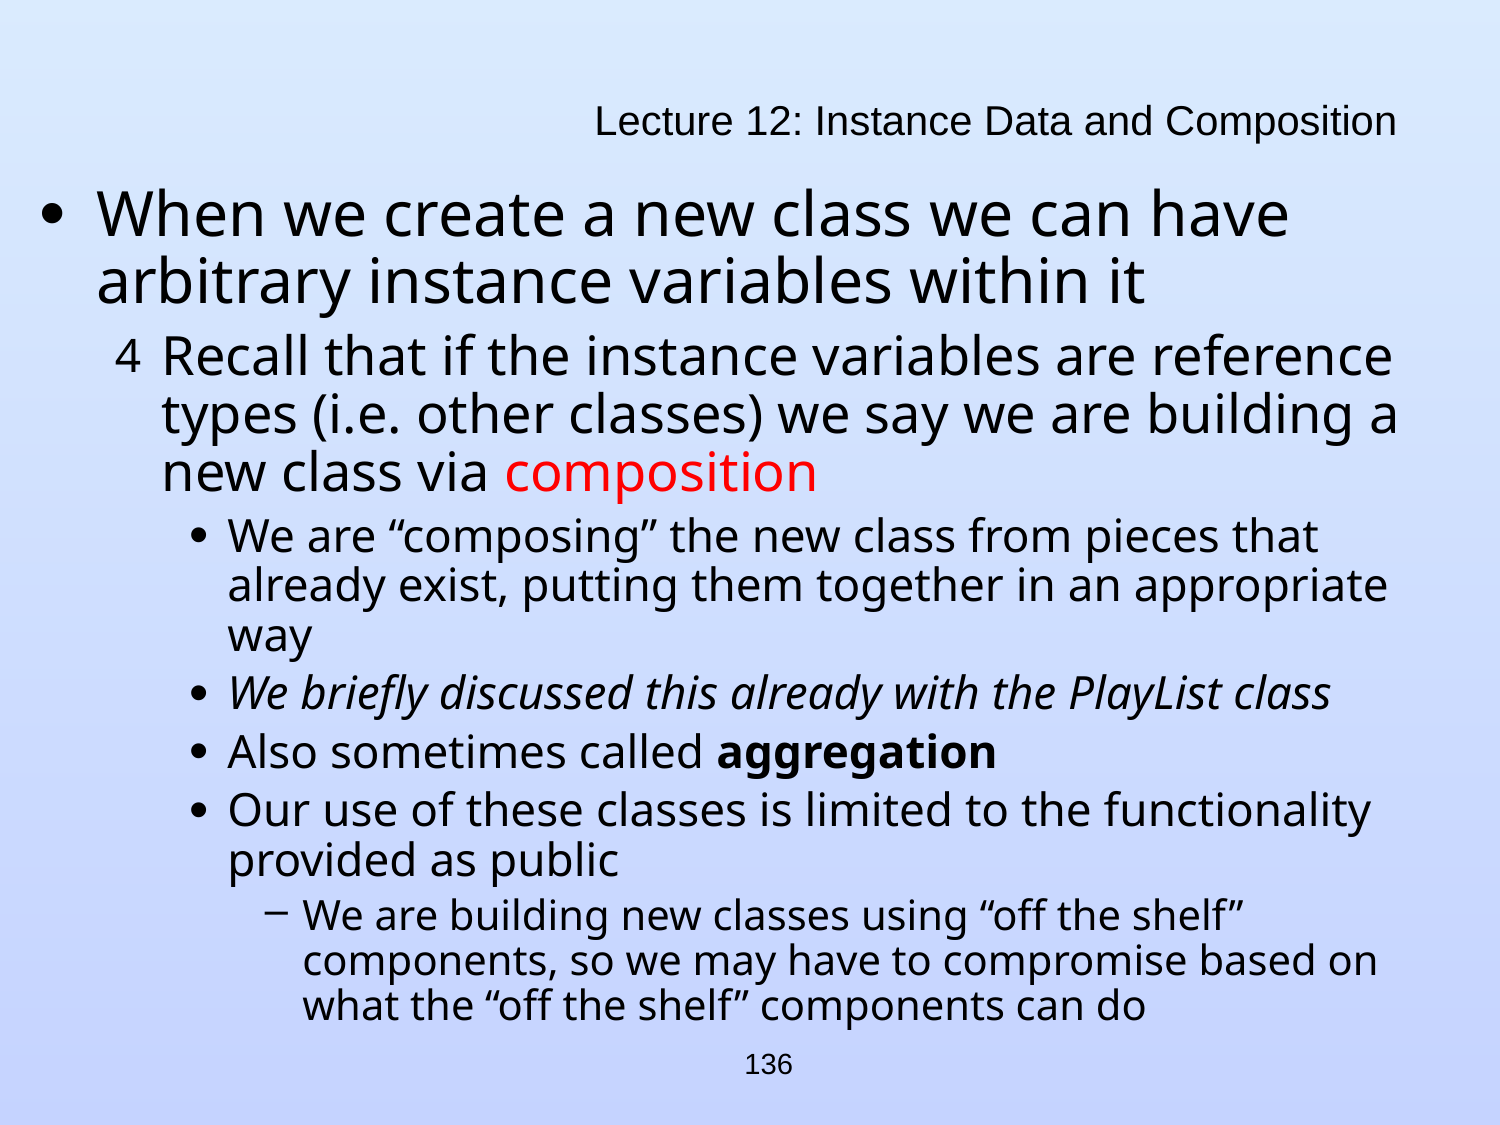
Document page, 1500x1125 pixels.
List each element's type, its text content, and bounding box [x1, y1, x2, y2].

list When we create a new class we can have arbitrary instance variables within it Recall that if the instance variables are reference types (i.e. other classes) we say we are building a new class via composition We are “composing” the new class from pieces that already exist, putting them together in an appropriate way We briefly discussed this already with the PlayList class Also sometimes called aggregation Our use of these classes is limited to the functionality provided as public We are building new classes using “off the shelf” components, so we may have to compromise based on what the “off the shelf” components can do [24, 174, 1450, 1000]
slide_number 136 [612, 1024, 926, 1101]
title Lecture 12: Instance Data and Composition [87, 99, 1413, 150]
